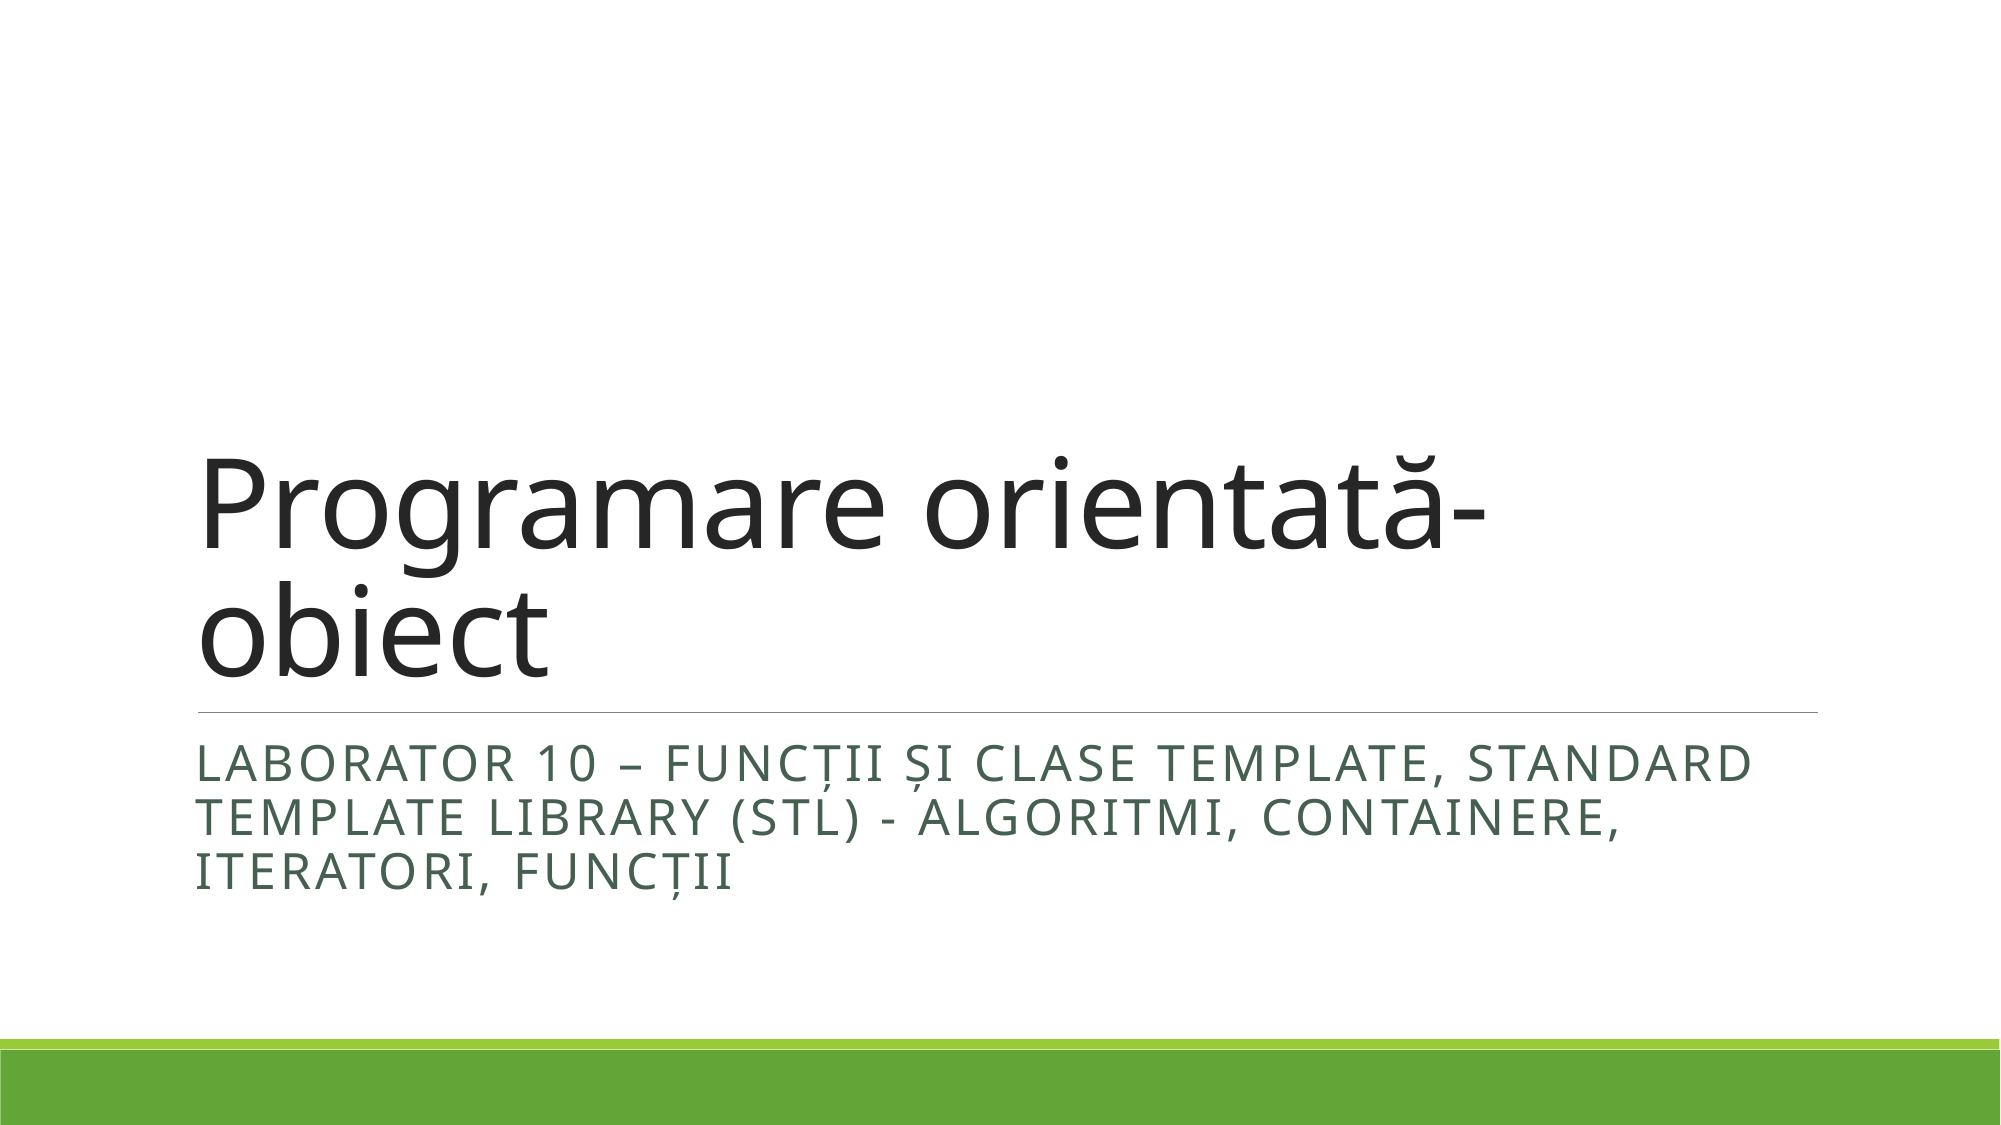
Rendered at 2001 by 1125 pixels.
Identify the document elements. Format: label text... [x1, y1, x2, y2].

title Programare orientată-obiect [180, 124, 1830, 710]
subtitle Laborator 10 – funcții și clase template, Standard template library (STL) - algoritmi, containere, iteratori, funcții [180, 730, 1831, 919]
